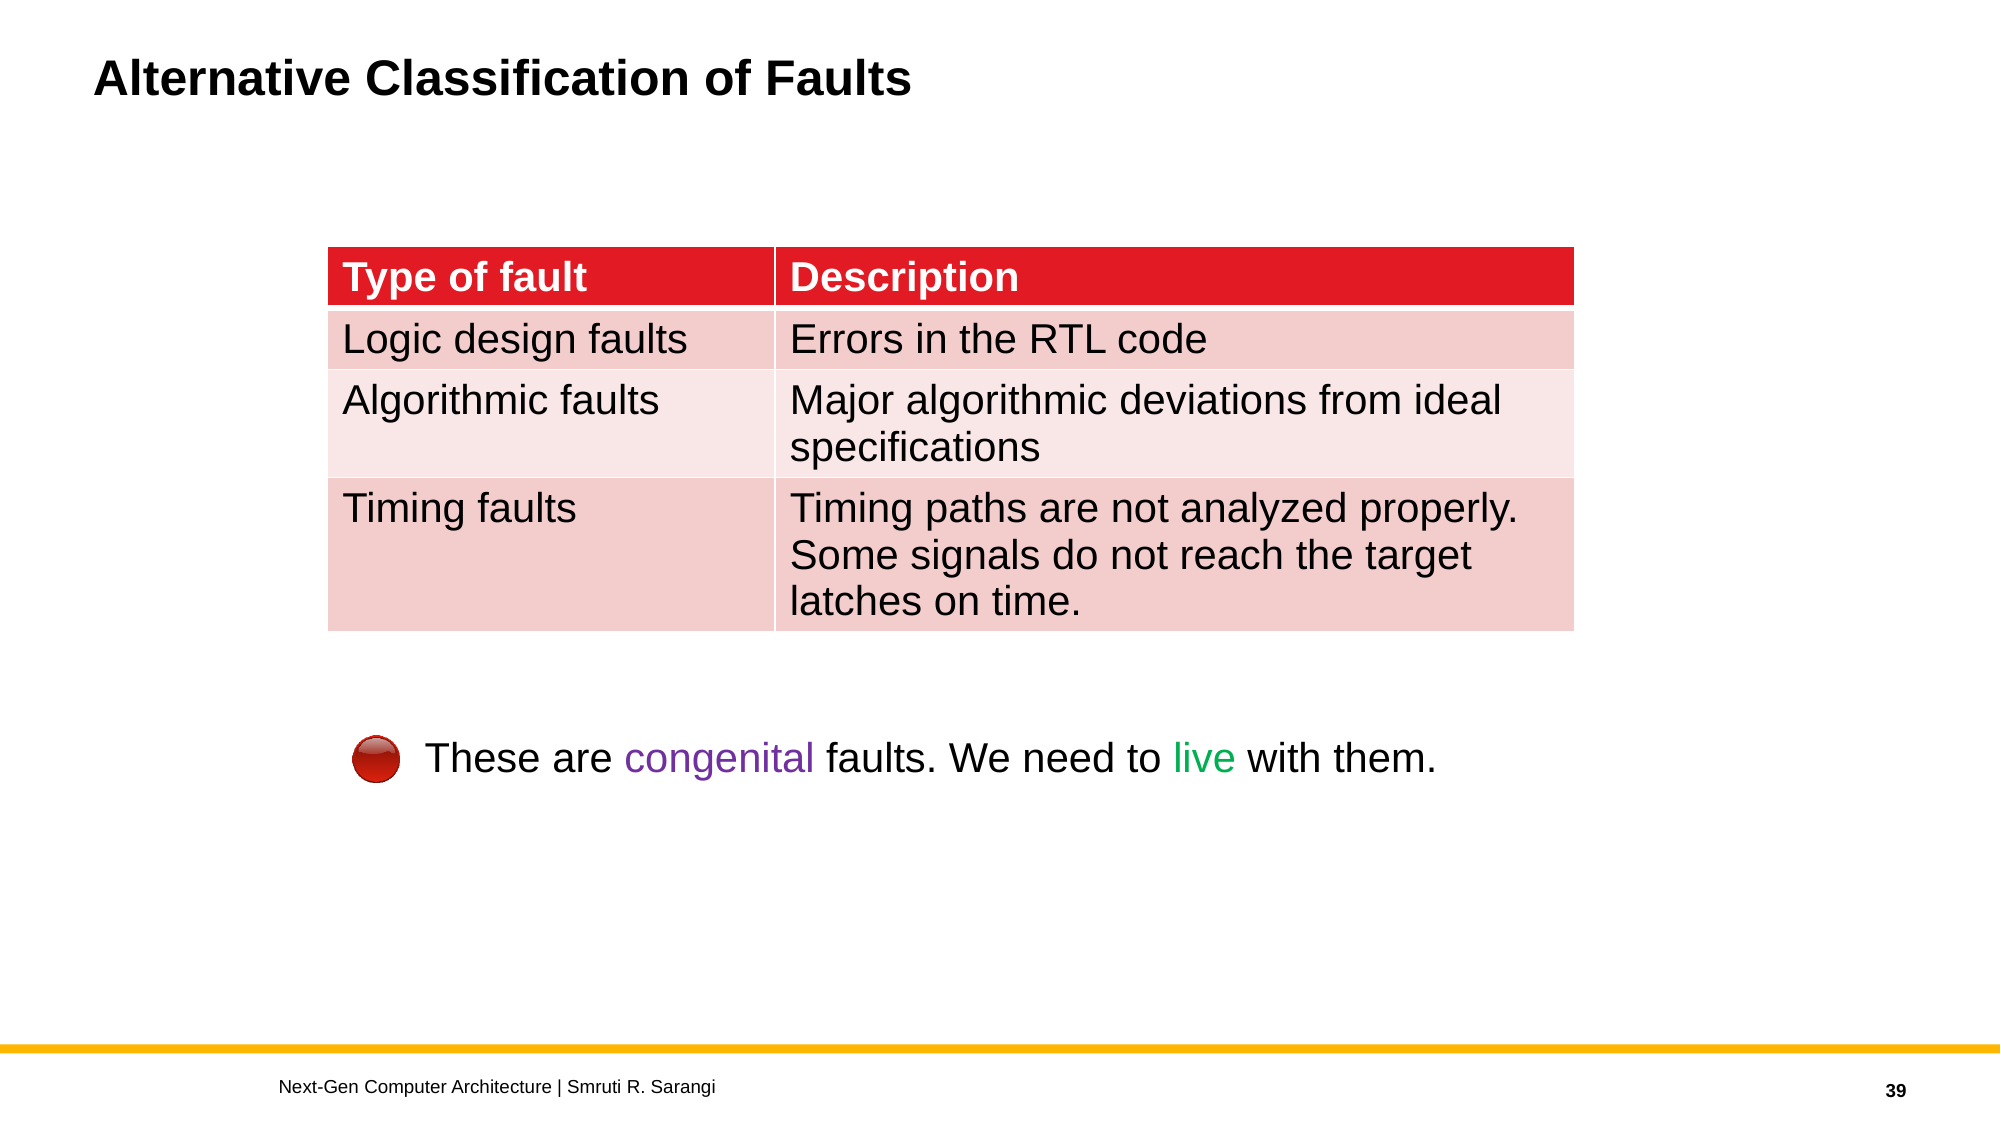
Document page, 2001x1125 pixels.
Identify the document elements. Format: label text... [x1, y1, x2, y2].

table_cell Timing paths are not analyzed properly. Some signals do not reach the target latches on time. [776, 478, 1574, 631]
table_cell Errors in the RTL code [776, 311, 1574, 369]
table_cell Algorithmic faults [328, 370, 774, 477]
slide_number 39 [1711, 1071, 1922, 1109]
table_header Type of fault [328, 247, 774, 305]
table_cell Logic design faults [328, 311, 774, 369]
footer Next-Gen Computer Architecture | Smruti R. Sarangi [263, 1067, 1464, 1105]
title Alternative Classification of Faults [78, 45, 1578, 180]
picture [352, 735, 400, 783]
list These are congenital faults. We need to live with them. [409, 723, 1692, 796]
table_cell Major algorithmic deviations from ideal specifications [776, 370, 1574, 477]
table_cell Timing faults [328, 478, 774, 631]
table_header Description [776, 247, 1574, 305]
